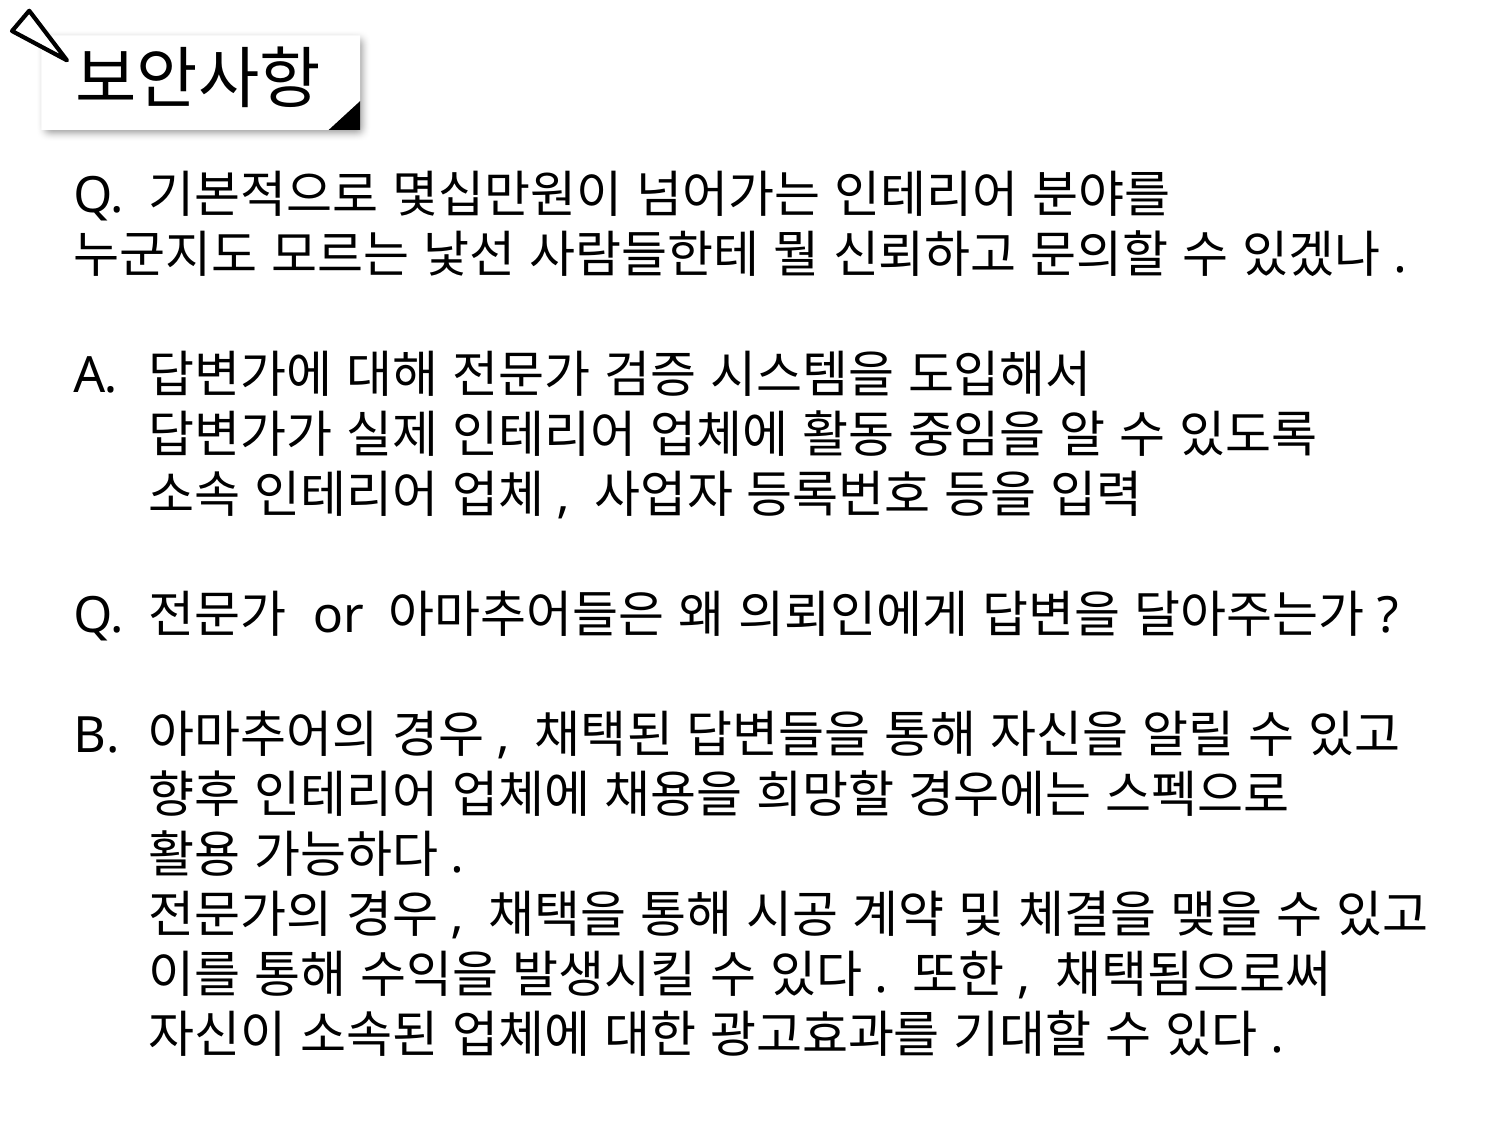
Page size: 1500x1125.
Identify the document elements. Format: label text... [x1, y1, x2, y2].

text_box [326, 99, 363, 133]
text_box 보안사항 [60, 28, 361, 124]
text_box [9, 8, 60, 59]
text_box [50, 33, 60, 46]
text_box [39, 49, 330, 132]
text_box Q. 기본적으로 몇십만원이 넘어가는 인테리어 분야를 누군지도 모르는 낯선 사람들한테 뭘 신뢰하고 문의할 수 있겠나. 답변가에 대해 전문가 검증 시스템을 도입해서 답변가가 실제 인테리어 업체에 활동 중임을 알 수 있도록 소속 인테리어 업체, 사업자 등록번호 등을 입력 Q. 전문가 or 아마추어들은 왜 의뢰인에게 답변을 달아주는가? 아마추어의 경우, 채택된 답변들을 통해 자신을 알릴 수 있고 향후 인테리어 업체에 채용을 희망할 경우에는 스펙으로 활용 가능하다. 전문가의 경우, 채택을 통해 시공 계약 및 체결을 맺을 수 있고 이를 통해 수익을 발생시킬 수 있다. 또한, 채택됨으로써 자신이 소속된 업체에 대한 광고효과를 기대할 수 있다. [58, 155, 1444, 1125]
